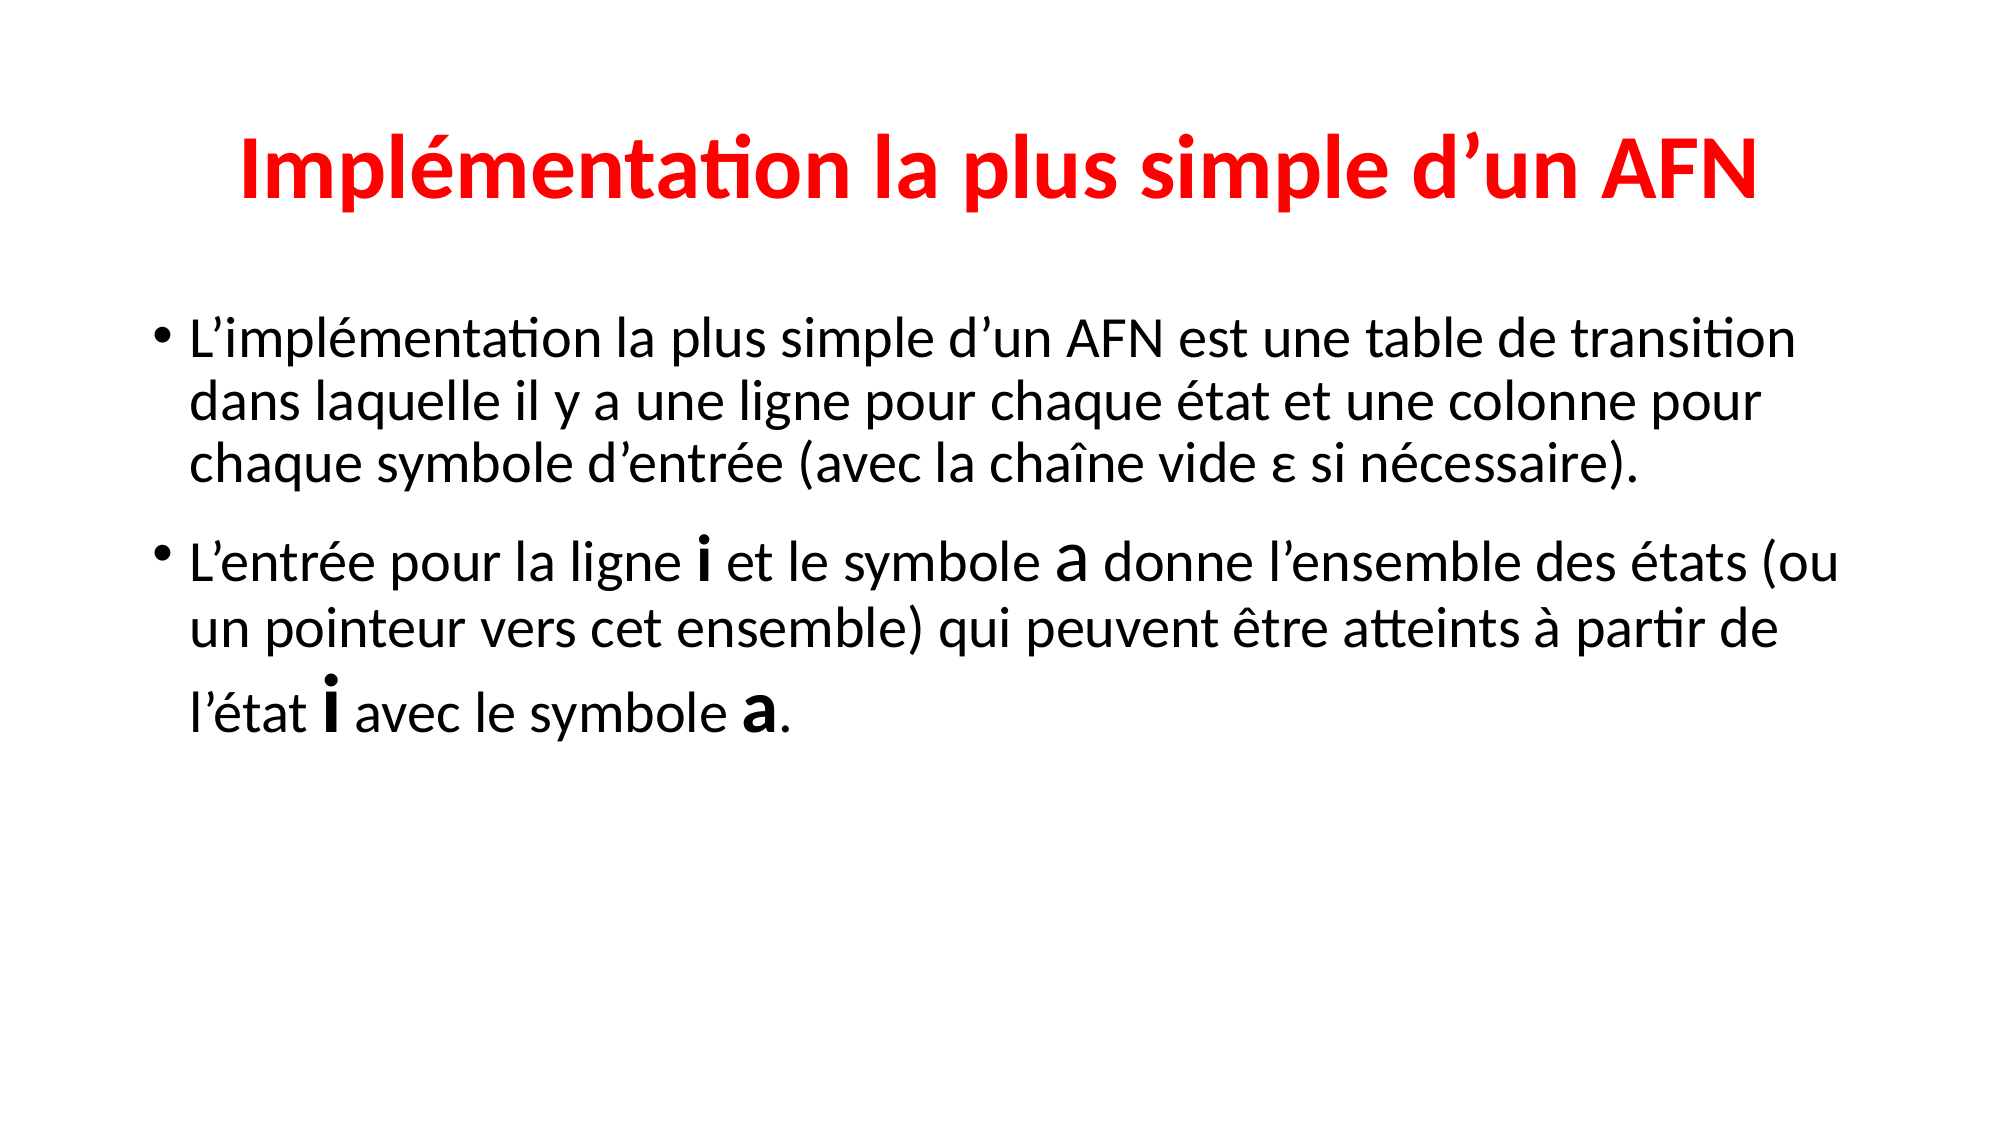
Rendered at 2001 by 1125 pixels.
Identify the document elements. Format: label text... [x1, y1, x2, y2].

list L’implémentation la plus simple d’un AFN est une table de transition dans laquelle il y a une ligne pour chaque état et une colonne pour chaque symbole d’entrée (avec la chaîne vide ε si nécessaire). L’entrée pour la ligne i et le symbole a donne l’ensemble des états (ou un pointeur vers cet ensemble) qui peuvent être atteints à partir de l’état i avec le symbole a. [137, 299, 1863, 1014]
title Implémentation la plus simple d’un AFN [137, 59, 1863, 278]
